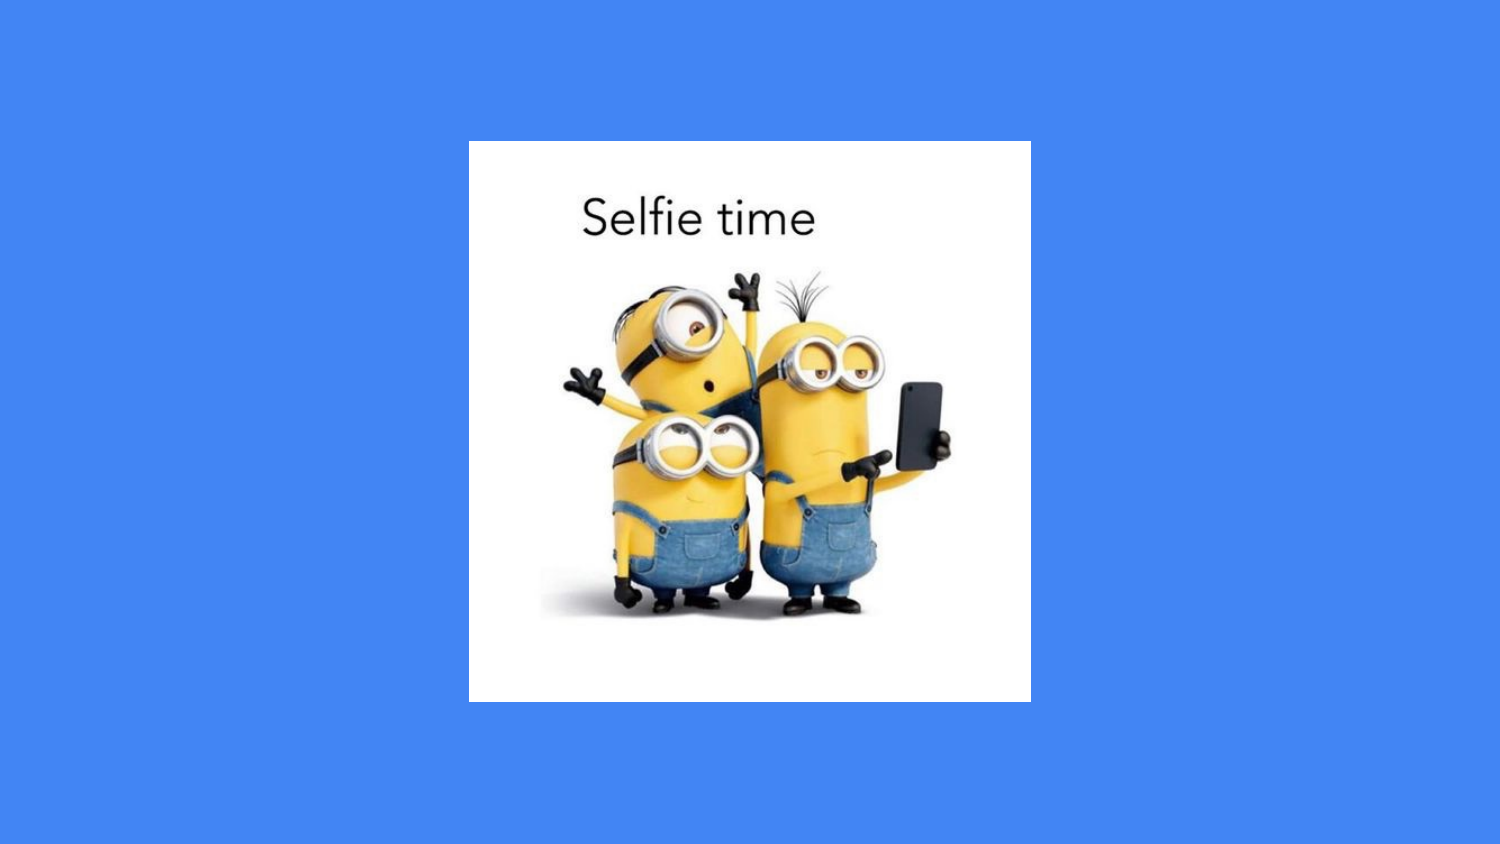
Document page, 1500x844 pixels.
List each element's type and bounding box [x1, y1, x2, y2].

picture [469, 141, 1031, 703]
